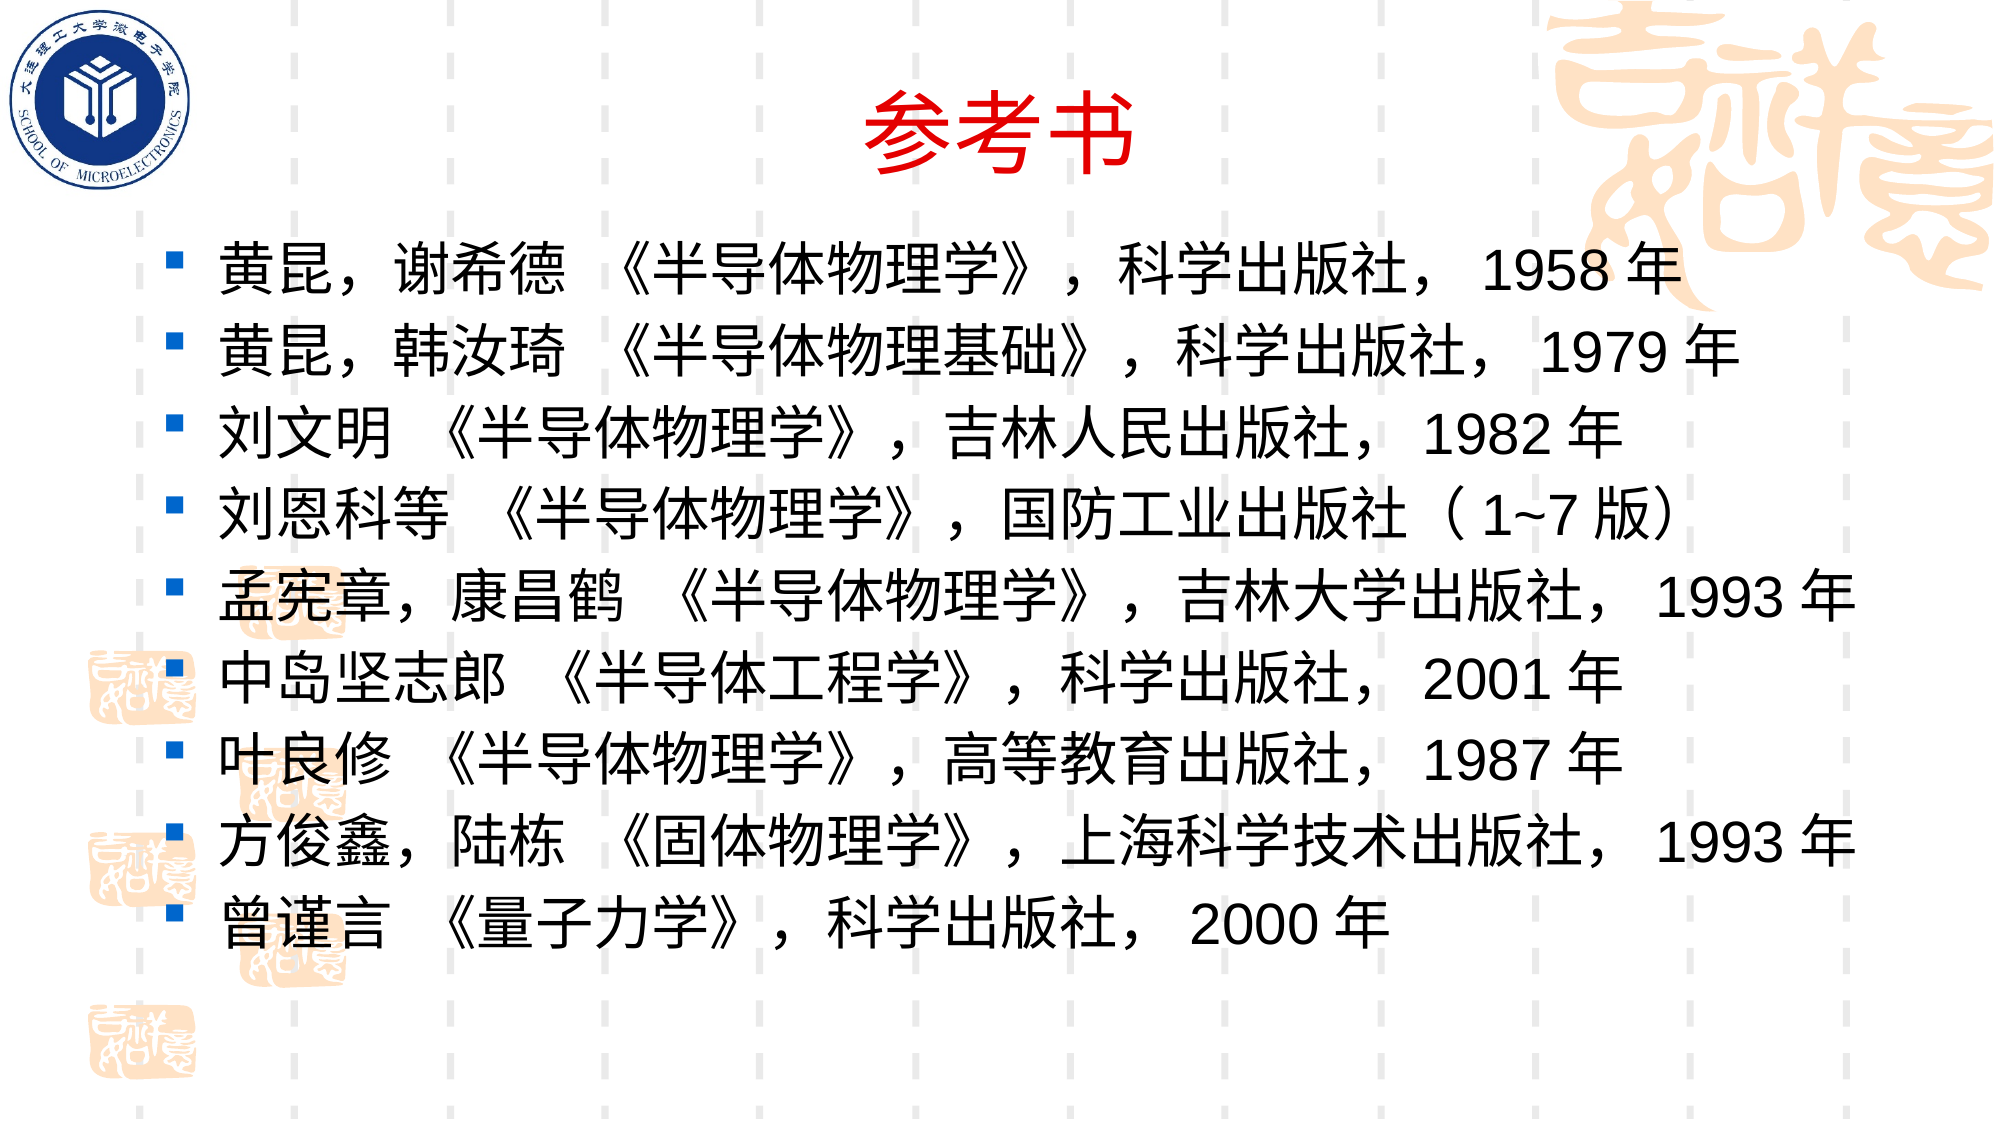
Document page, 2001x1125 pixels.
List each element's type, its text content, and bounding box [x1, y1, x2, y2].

list 黄昆，谢希德 《半导体物理学》，科学出版社，1958年 黄昆，韩汝琦 《半导体物理基础》，科学出版社，1979年 刘文明 《半导体物理学》，吉林人民出版社，1982年 刘恩科等 《半导体物理学》，国防工业出版社（1~7版） 孟宪章，康昌鹤 《半导体物理学》，吉林大学出版社，1993年 中岛坚志郎 《半导体工程学》，科学出版社，2001年 叶良修 《半导体物理学》，高等教育出版社，1987年 方俊鑫，陆栋 《固体物理学》，上海科学技术出版社，1993年 曾谨言 《量子力学》，科学出版社，2000年 [146, 224, 1967, 963]
title 参考书 [65, 37, 1934, 225]
picture [0, 0, 200, 200]
